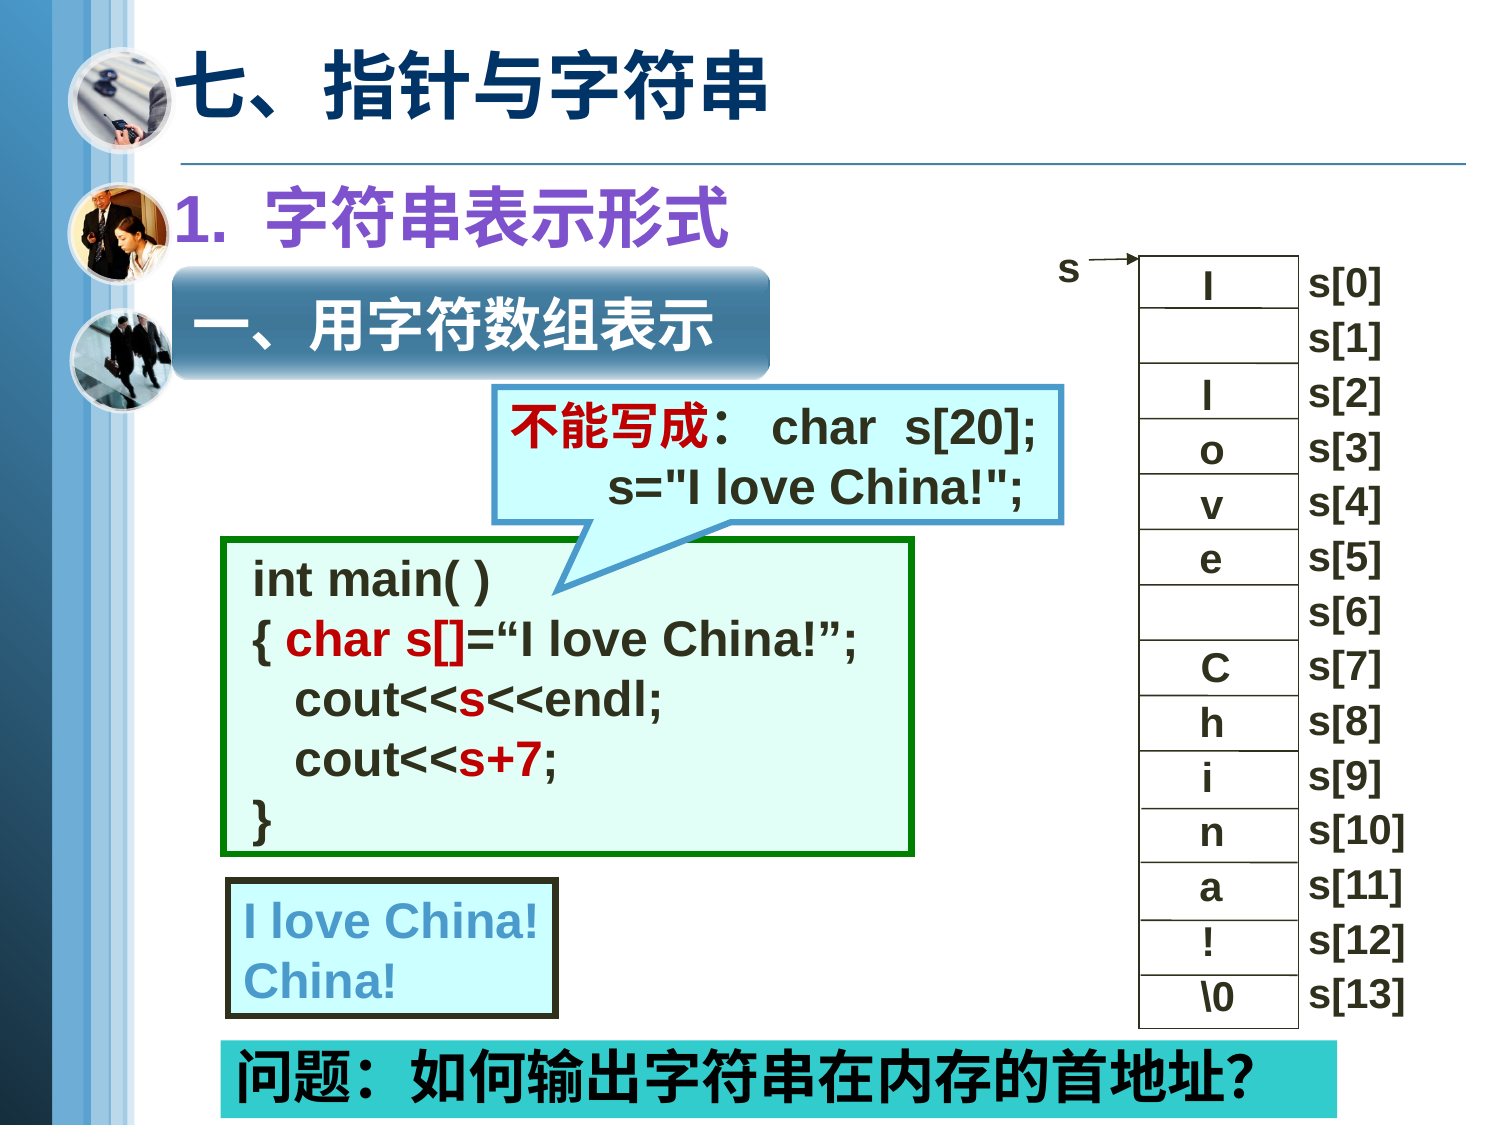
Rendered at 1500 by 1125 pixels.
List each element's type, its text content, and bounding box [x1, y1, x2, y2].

text_box 1. 字符串表示形式 [158, 168, 750, 261]
text_box 不能写成：char s[20]; s="I love China!"; [494, 386, 1042, 591]
text_box int main( ) { char s[]=“I love China!”; cout<<s<<endl; cout<<s+7; } [223, 539, 912, 855]
text_box I love China! China! [228, 880, 556, 1016]
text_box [1042, 233, 1422, 1029]
picture [78, 57, 157, 144]
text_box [171, 266, 771, 380]
text_box 七、指针与字符串 [157, 31, 1464, 158]
text_box 问题：如何输出字符串在内存的首地址？ [220, 1040, 1338, 1119]
picture [74, 189, 158, 279]
picture [75, 313, 171, 408]
